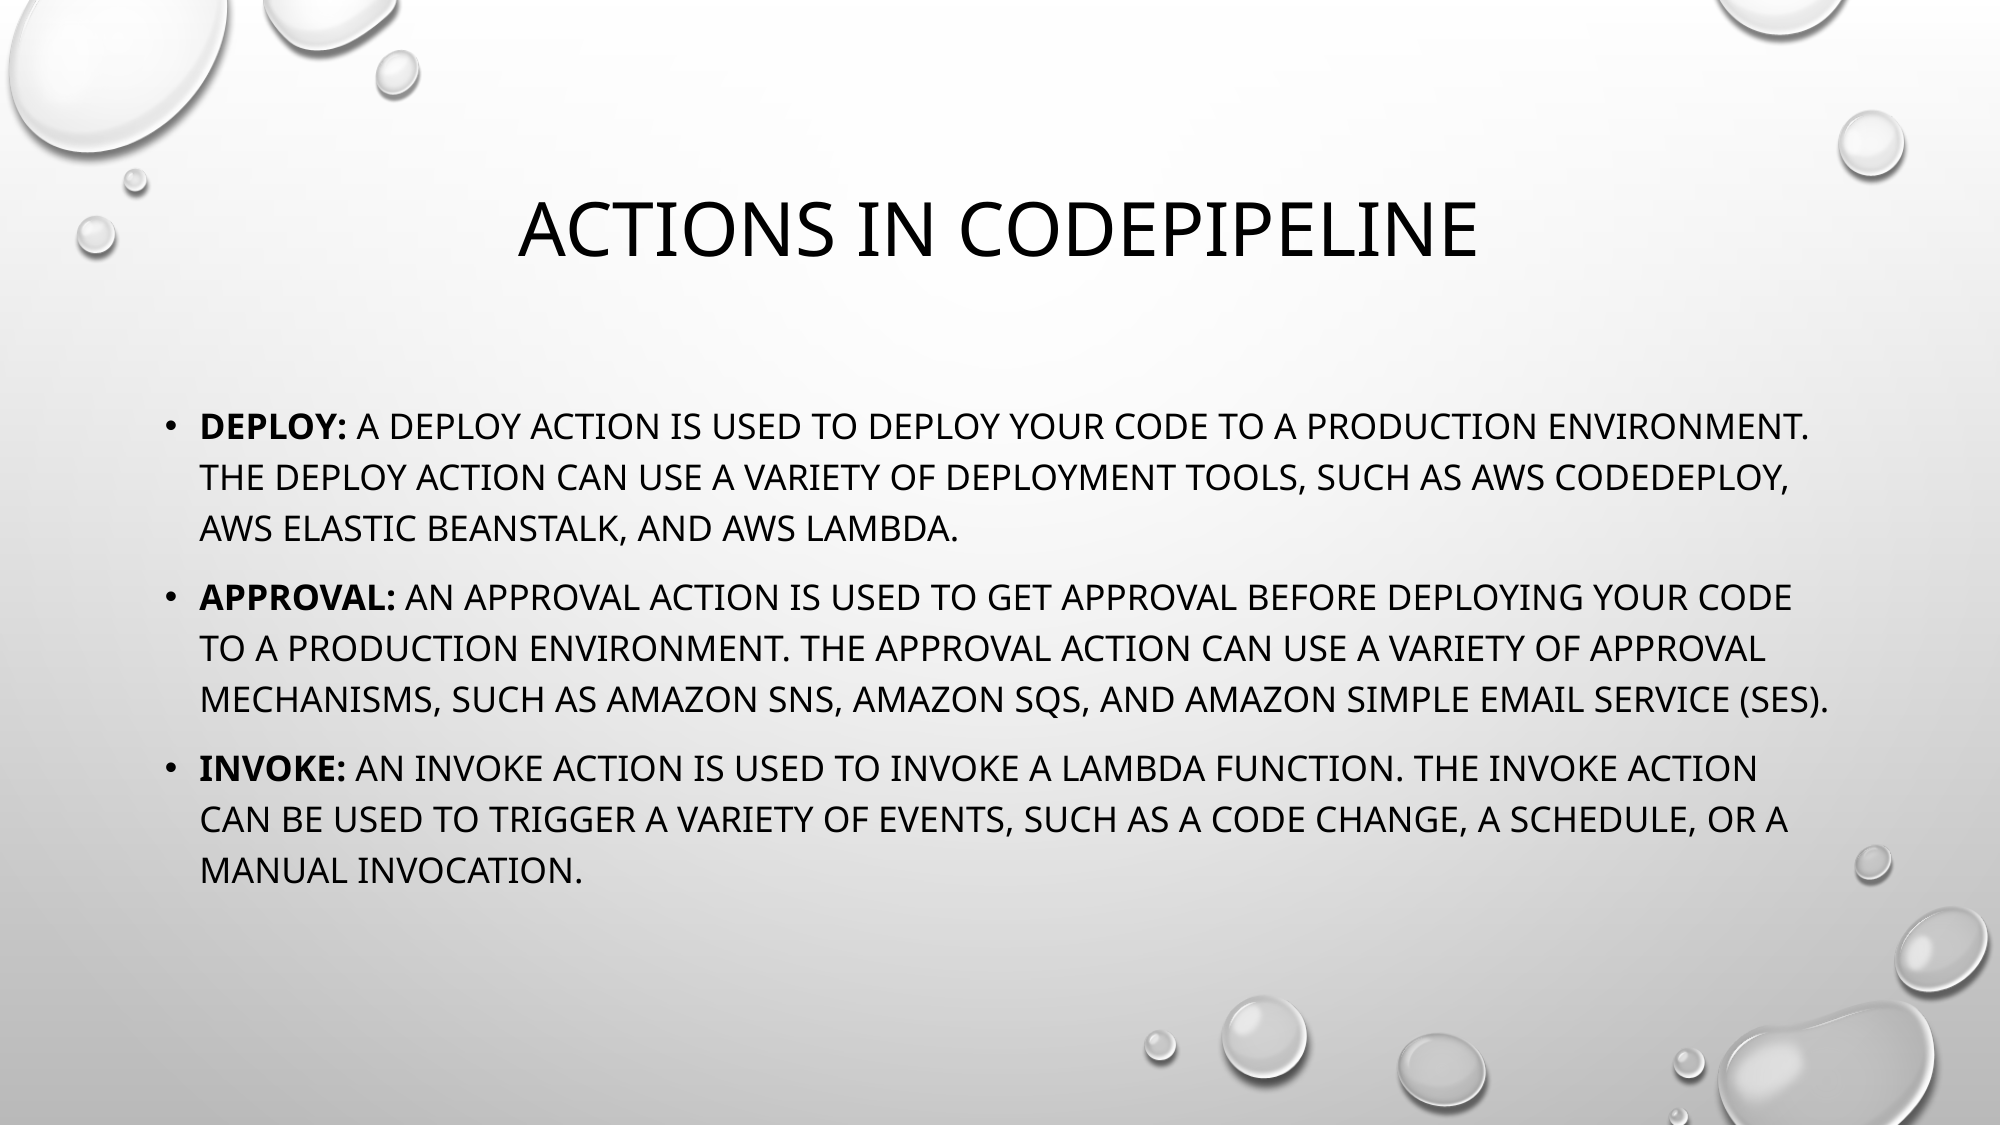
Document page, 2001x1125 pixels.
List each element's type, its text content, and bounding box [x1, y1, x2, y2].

picture [0, 0, 2000, 1125]
title Actions in CODEPIpELINE [149, 101, 1851, 364]
list Deploy: A deploy action is used to deploy your code to a production environment. The deploy action can use a variety of deployment tools, such as AWS CodeDeploy, AWS Elastic Beanstalk, and AWS Lambda. Approval: An approval action is used to get approval before deploying your code to a production environment. The approval action can use a variety of approval mechanisms, such as Amazon SNS, Amazon SQS, and Amazon Simple Email Service (SES). Invoke: An invoke action is used to invoke a Lambda function. The invoke action can be used to trigger a variety of events, such as a code change, a schedule, or a manual invocation. [149, 388, 1850, 950]
